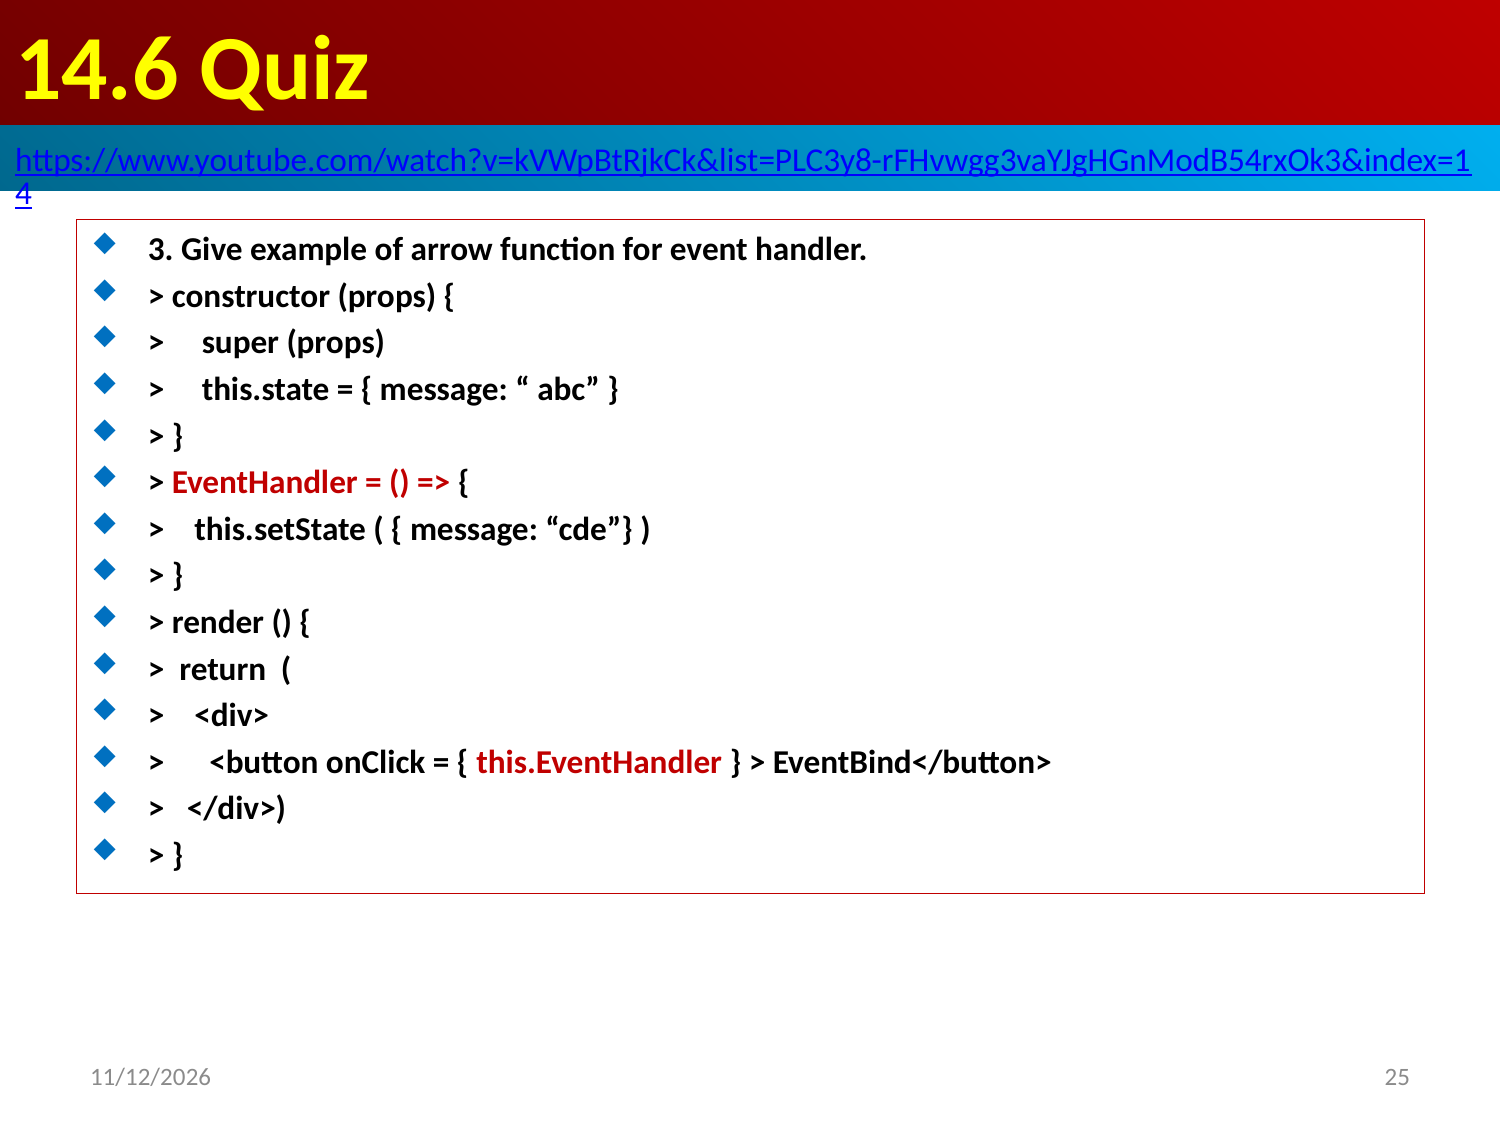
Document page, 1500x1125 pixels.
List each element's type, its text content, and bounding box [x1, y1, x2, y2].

title 14.6 Quiz [0, 0, 1500, 125]
slide_number 25 [1074, 1042, 1425, 1109]
subtitle 3. Give example of arrow function for event handler. > constructor (props) { > super (props) > this.state = { message: “ abc” } > } > EventHandler = () => { > this.setState ( { message: “cde”} ) > } > render () { > return ( > <div> > <button onClick = { this.EventHandler } > EventBind</button> > </div>) > } [76, 219, 1425, 894]
text_box https://www.youtube.com/watch?v=kVWpBtRjkCk&list=PLC3y8-rFHvwgg3vaYJgHGnModB54rxOk3&index=14 [0, 125, 1500, 191]
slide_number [75, 1042, 425, 1109]
